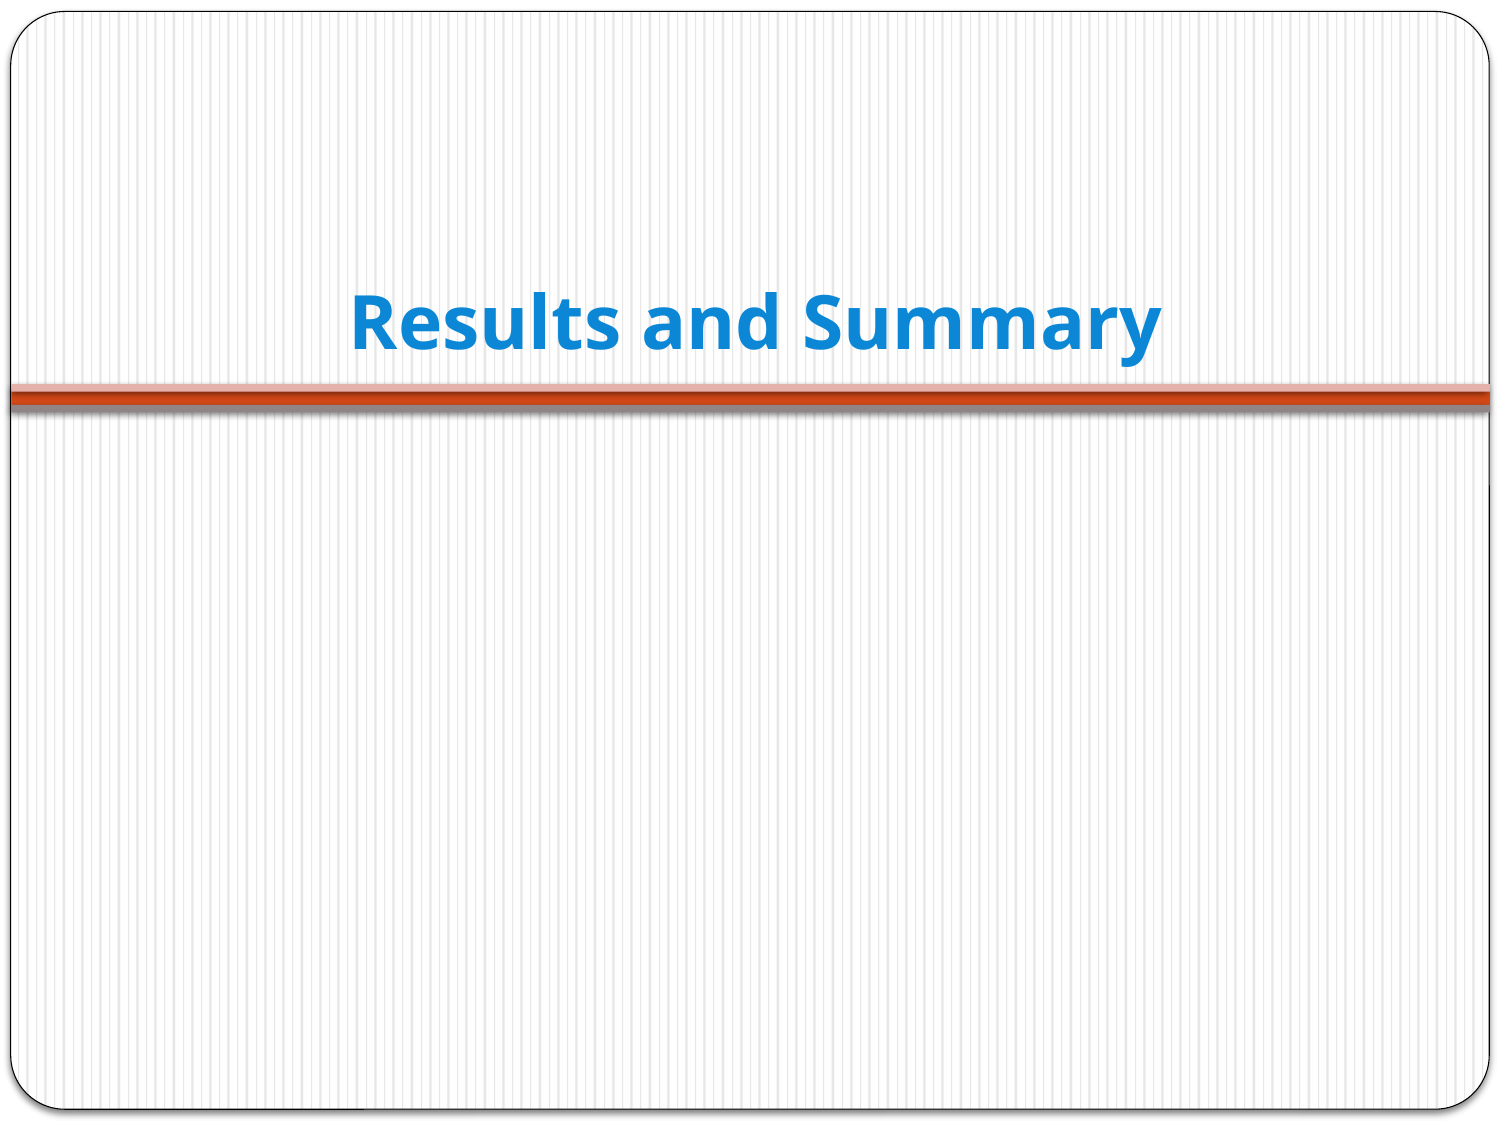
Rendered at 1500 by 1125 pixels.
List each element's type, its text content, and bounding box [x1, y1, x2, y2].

title Results and Summary [118, 156, 1394, 380]
